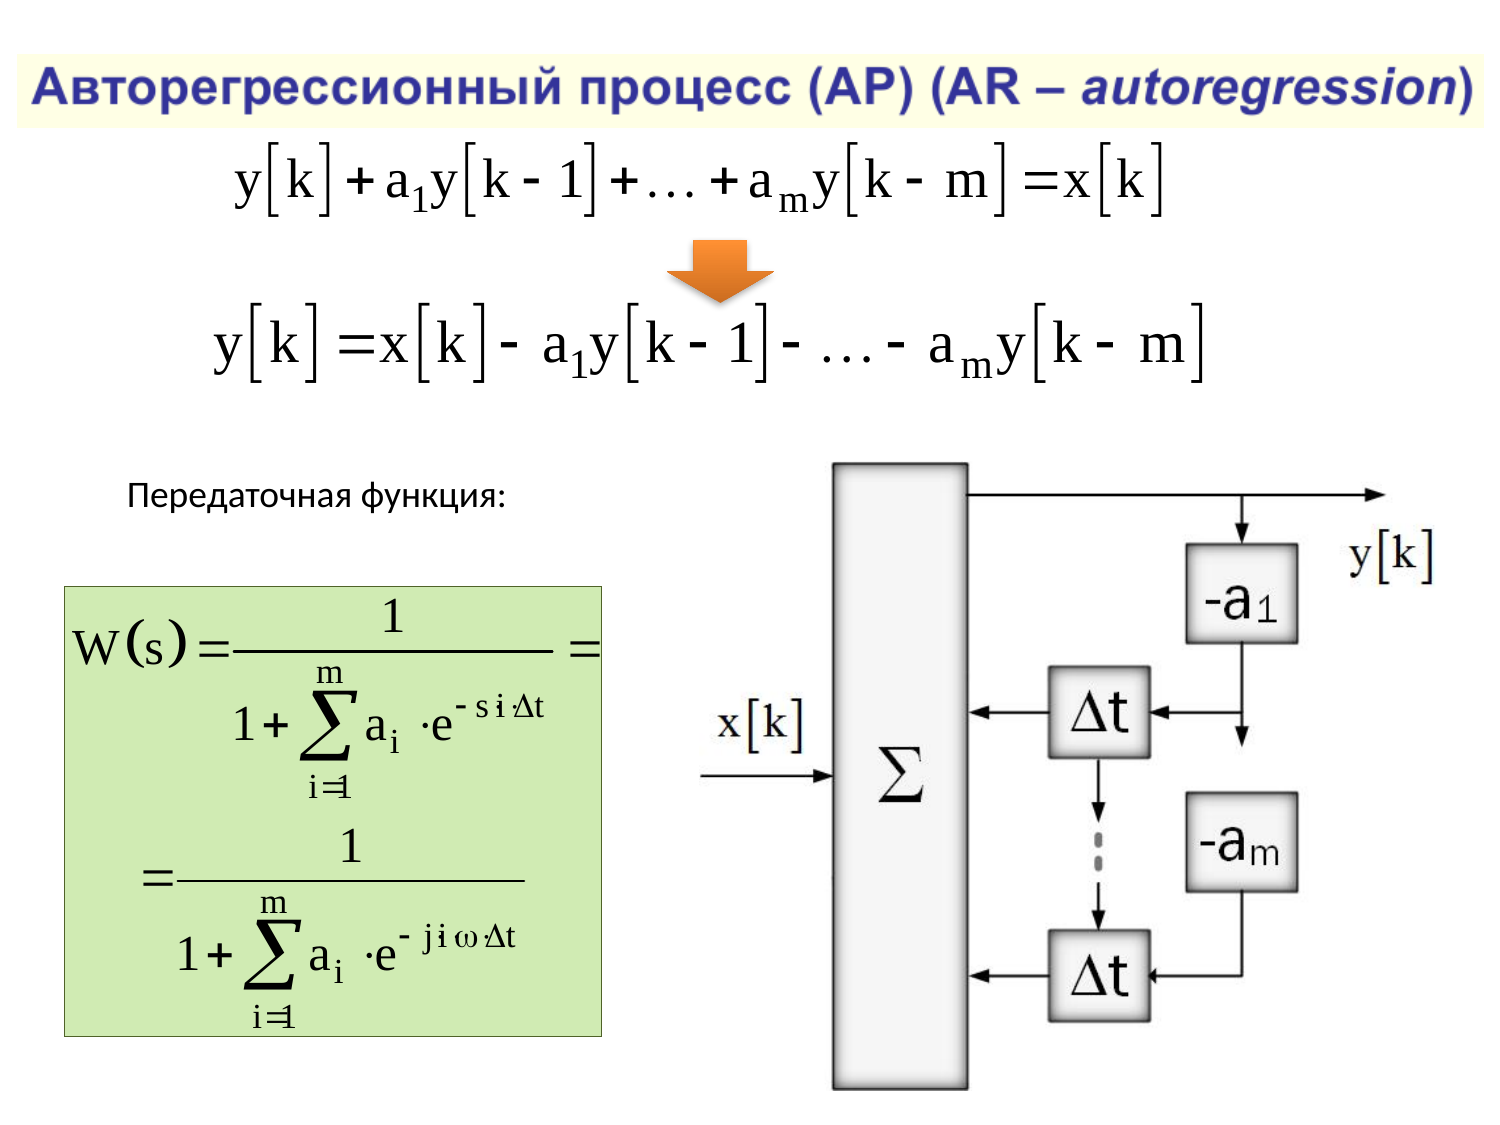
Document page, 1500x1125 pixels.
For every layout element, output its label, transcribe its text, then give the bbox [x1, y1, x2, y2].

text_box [64, 585, 602, 1037]
picture [698, 461, 1441, 1092]
picture [17, 54, 1484, 128]
text_box [667, 240, 774, 301]
text_box Передаточная функция: [112, 462, 573, 523]
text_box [204, 302, 1214, 393]
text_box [225, 142, 1173, 227]
